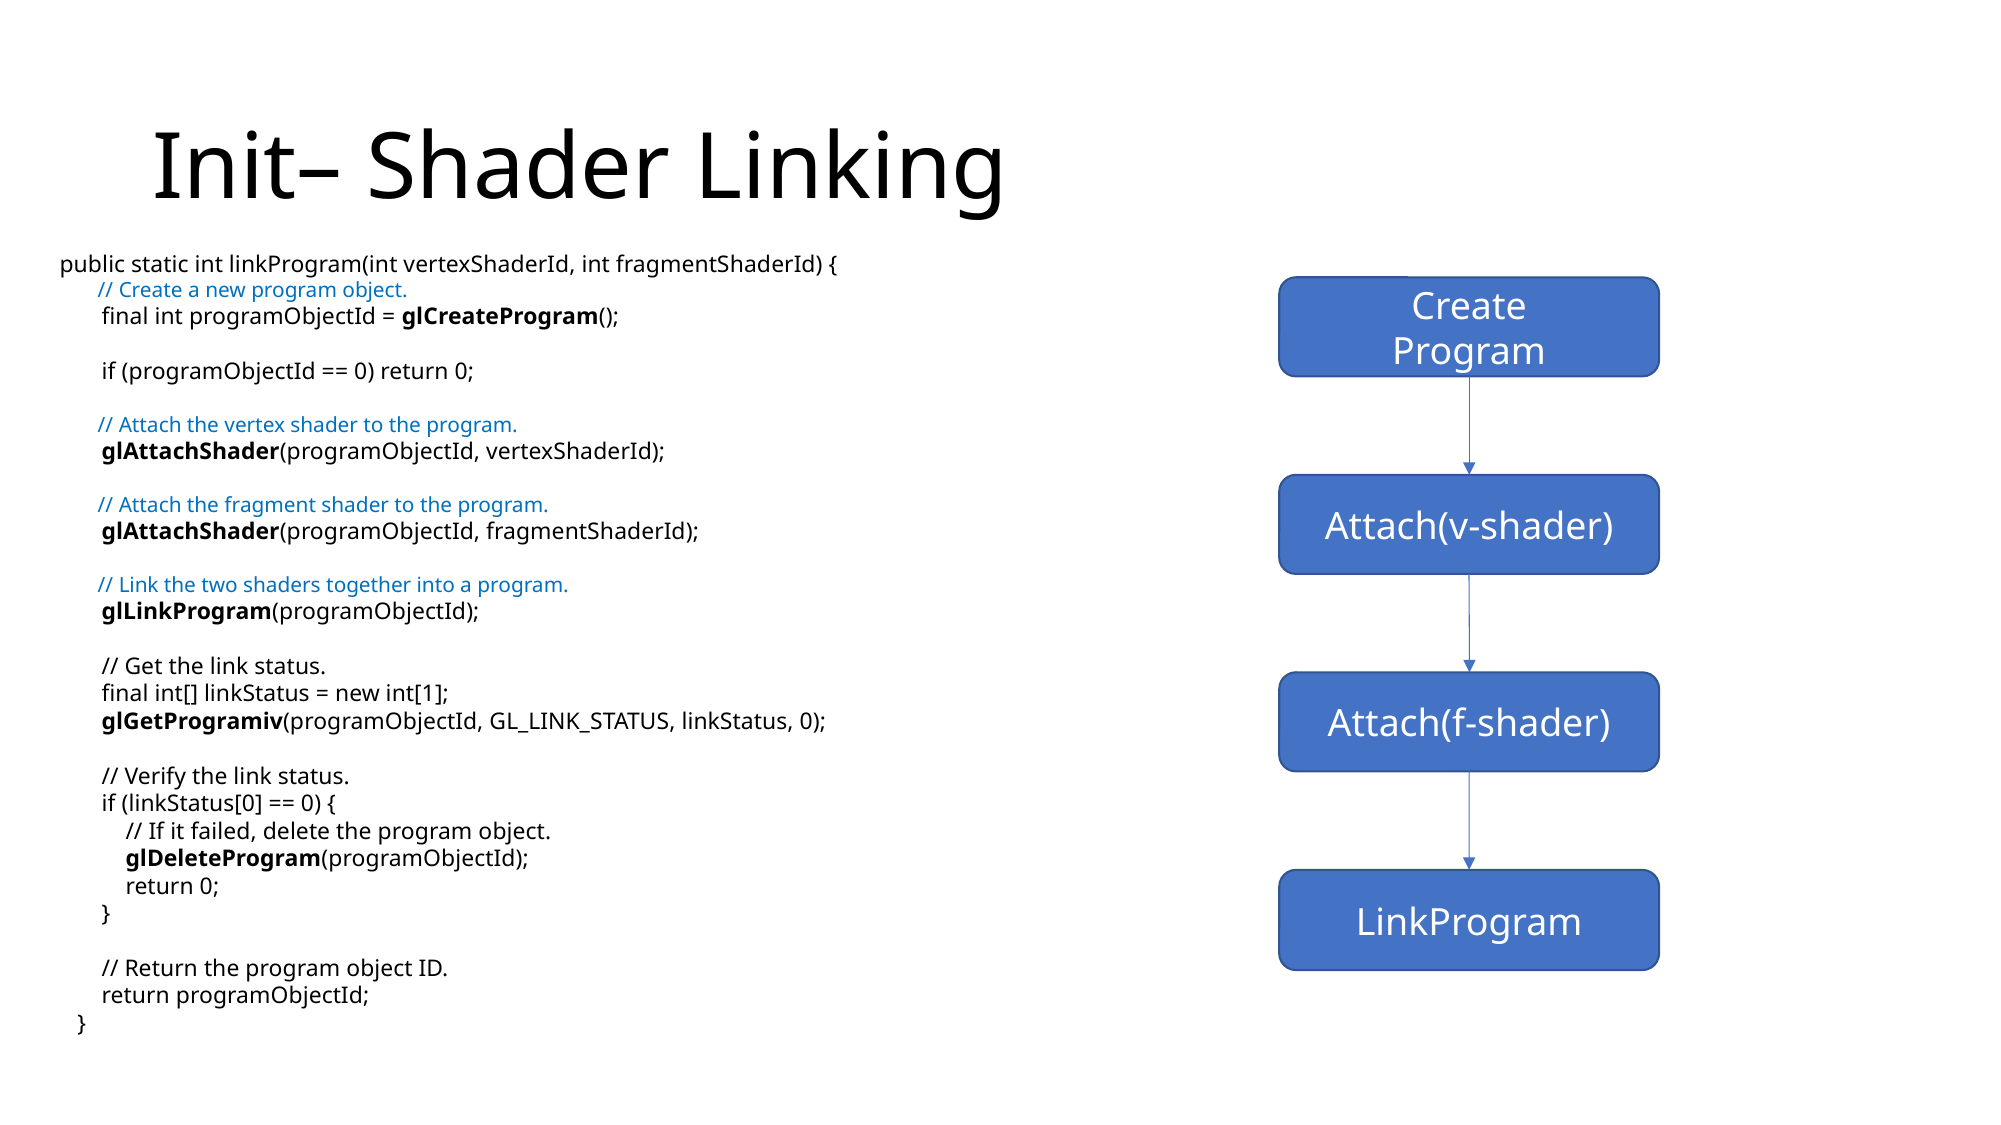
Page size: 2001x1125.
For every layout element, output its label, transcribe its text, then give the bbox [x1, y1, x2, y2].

text_box Attach(f-shader) [1278, 671, 1661, 773]
text_box Attach(v-shader) [1278, 473, 1661, 575]
text_box public static int linkProgram(int vertexShaderId, int fragmentShaderId) { // Create a new program object. final int programObjectId = glCreateProgram(); if (programObjectId == 0) return 0; // Attach the vertex shader to the program. glAttachShader(programObjectId, vertexShaderId); // Attach the fragment shader to the program. glAttachShader(programObjectId, fragmentShaderId); // Link the two shaders together into a program. glLinkProgram(programObjectId); // Get the link status. final int[] linkStatus = new int[1]; glGetProgramiv(programObjectId, GL_LINK_STATUS, linkStatus, 0); // Verify the link status. if (linkStatus[0] == 0) { // If it failed, delete the program object. glDeleteProgram(programObjectId); return 0; } // Return the program object ID. return programObjectId; } [38, 242, 1164, 1044]
title Init– Shader Linking [137, 59, 1863, 278]
text_box LinkProgram [1278, 868, 1661, 972]
text_box Create Program [1278, 276, 1661, 378]
